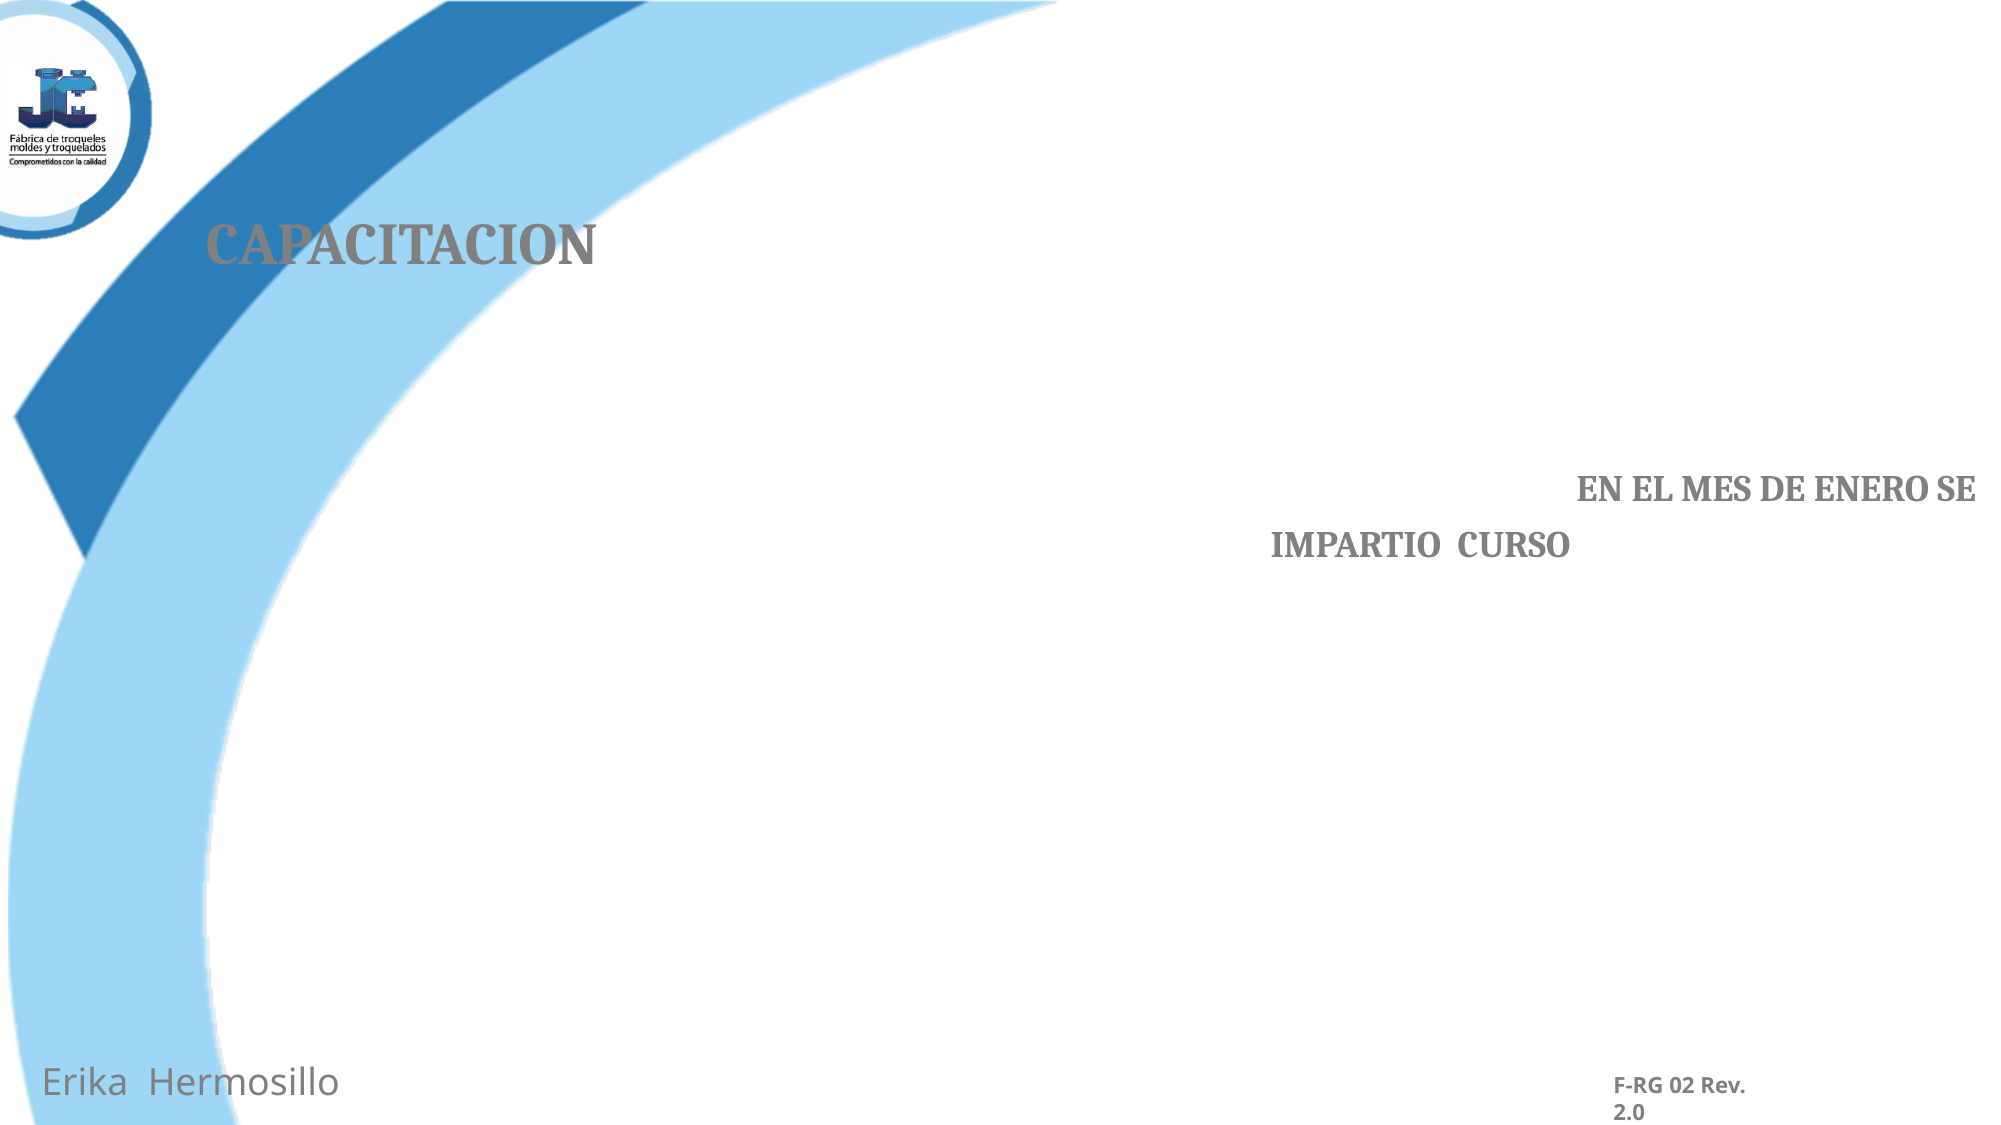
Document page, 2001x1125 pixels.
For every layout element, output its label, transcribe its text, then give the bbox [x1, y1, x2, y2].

list EN EL MES DE ENERO SE IMPARTIO CURSO [1255, 284, 2000, 1125]
picture [0, 0, 1880, 1123]
text_box Erika Hermosillo [26, 1050, 355, 1110]
subtitle CAPACITACION [190, 197, 1334, 285]
